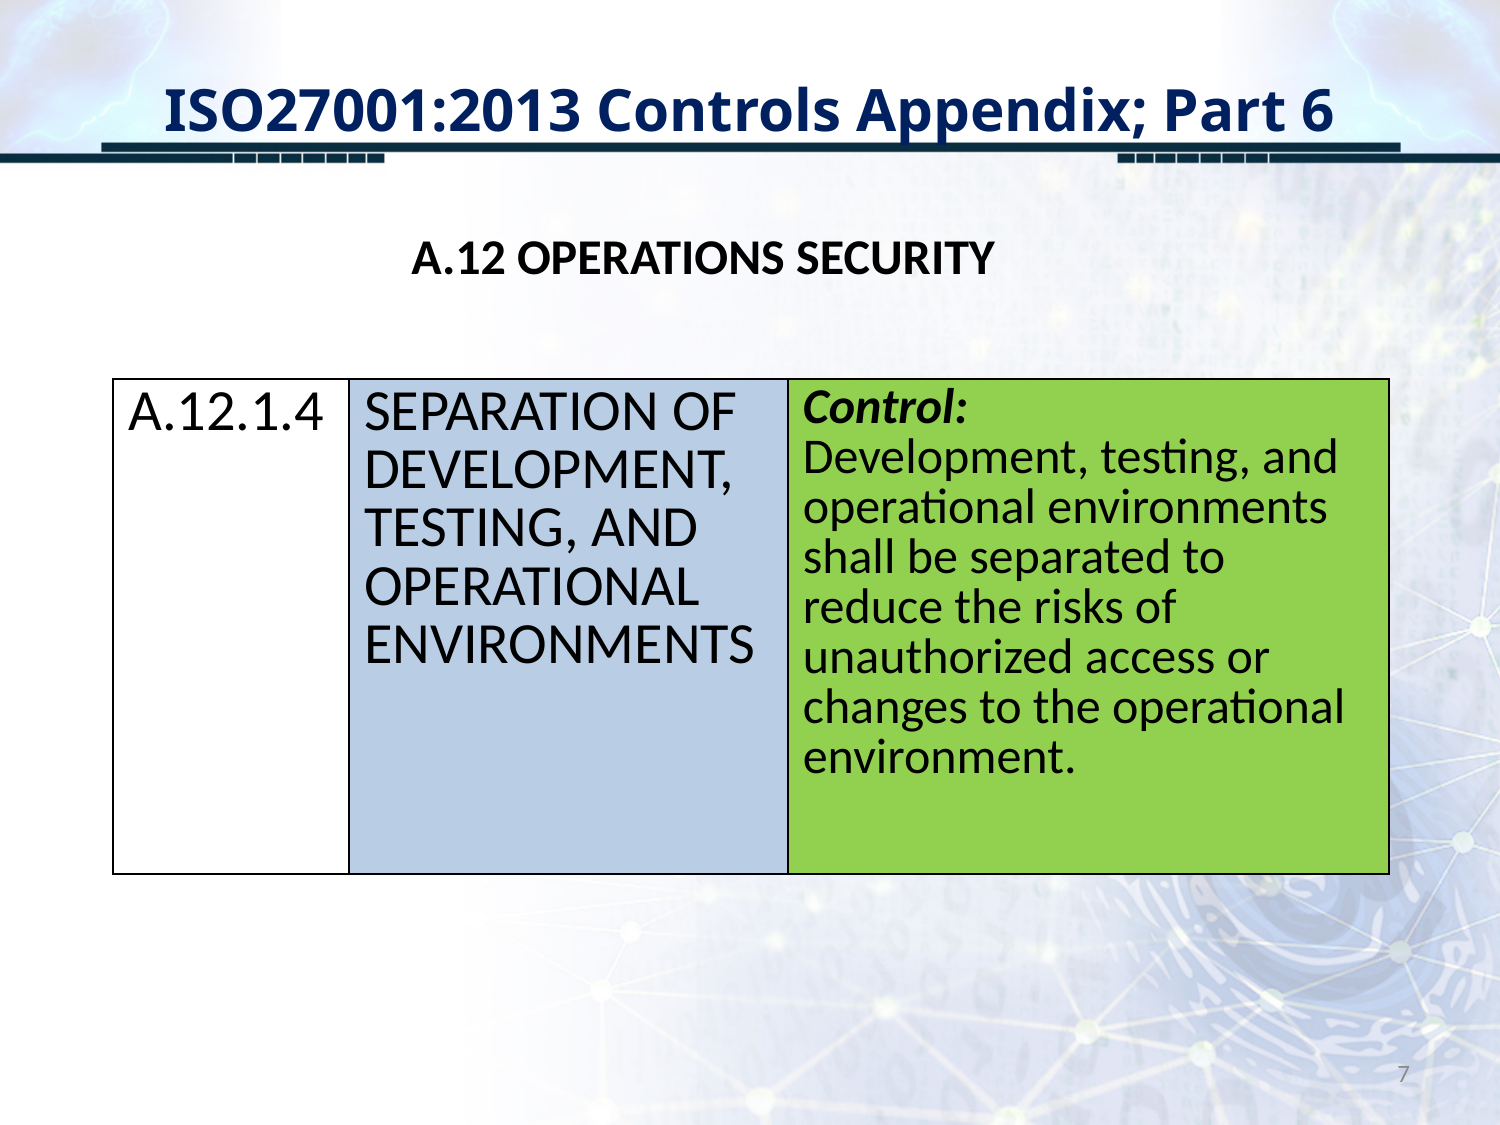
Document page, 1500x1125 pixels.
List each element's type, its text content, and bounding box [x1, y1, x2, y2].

table_header A.12.1.4 [114, 380, 348, 873]
text_box A.12 OPERATIONS SECURITY [396, 217, 1011, 292]
table_header Control: Development, testing, and operational environments shall be separated to reduce the risks of unauthorized access or changes to the operational environment. [789, 380, 1388, 873]
picture [0, 0, 1500, 1125]
table_header SEPARATION OF DEVELOPMENT, TESTING, AND OPERATIONAL ENVIRONMENTS [350, 380, 787, 873]
title ISO27001:2013 Controls Appendix; Part 6 [75, 34, 1425, 182]
slide_number 7 [1074, 1042, 1425, 1103]
